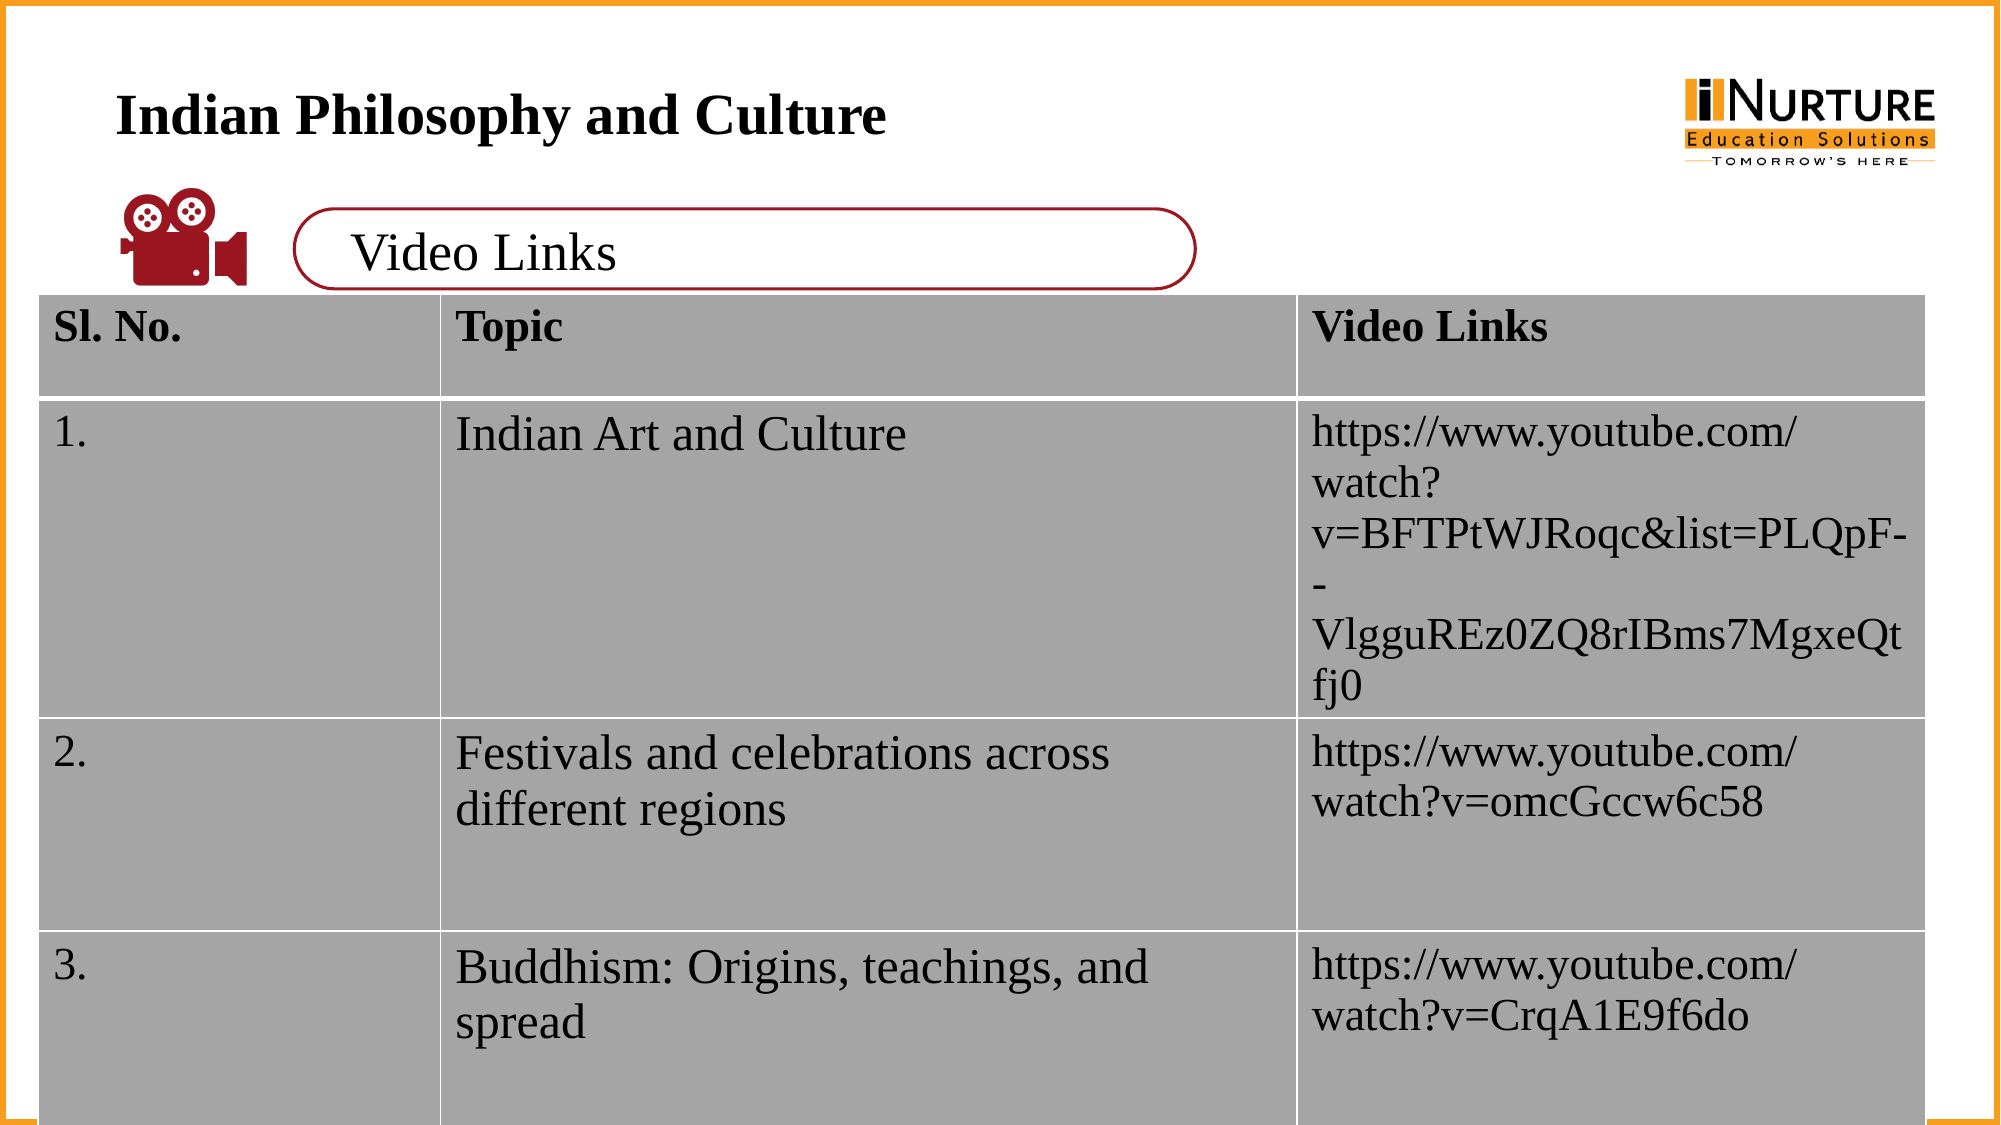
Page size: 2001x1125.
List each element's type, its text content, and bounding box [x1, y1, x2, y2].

table_header Video Links [1298, 295, 1925, 396]
table_header Topic [441, 295, 1296, 396]
table_cell https://www.youtube.com/watch?v=BFTPtWJRoqc&list=PLQpF--VlgguREz0ZQ8rIBms7MgxeQtfj0 [1298, 401, 1925, 717]
table_cell https://www.youtube.com/watch?v=omcGccw6c58 [1298, 719, 1925, 930]
table_header Sl. No. [39, 295, 440, 396]
table_cell 2. [39, 719, 440, 930]
table_cell Indian Art and Culture [441, 401, 1296, 717]
table_cell https://www.youtube.com/watch?v=CrqA1E9f6do [1298, 932, 1925, 1125]
picture [1665, 57, 1960, 184]
table_cell Festivals and celebrations across different regions [441, 719, 1296, 930]
table_cell Buddhism: Origins, teachings, and spread [441, 932, 1296, 1125]
picture [108, 161, 259, 293]
table_cell 3. [39, 932, 440, 1125]
table_cell 1. [39, 401, 440, 717]
title Indian Philosophy and Culture [100, 80, 1826, 152]
